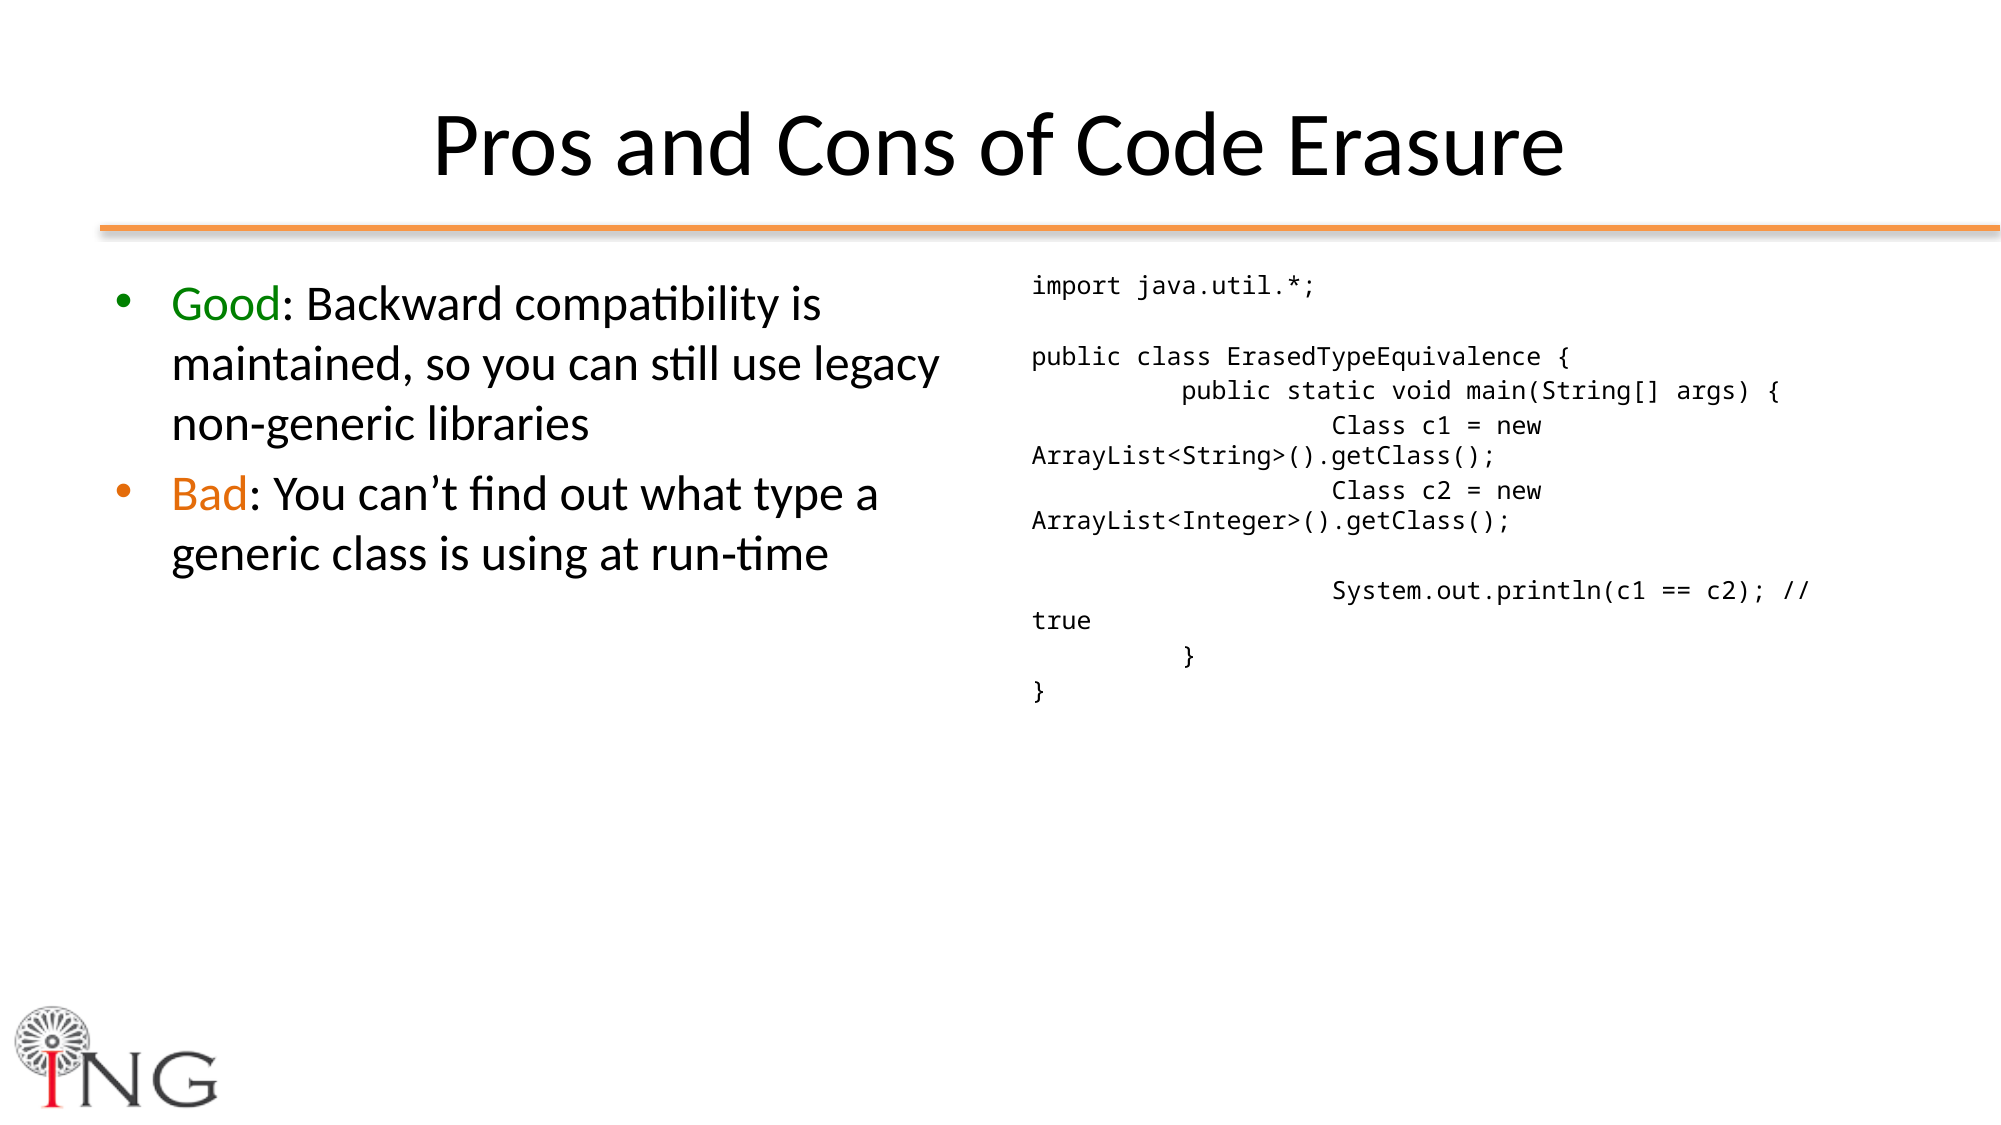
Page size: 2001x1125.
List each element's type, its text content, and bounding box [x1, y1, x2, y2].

list Good: Backward compatibility is maintained, so you can still use legacy non‐generic libraries Bad: You can’t ﬁnd out what type a generic class is using at run‐time [99, 262, 984, 1005]
picture [0, 987, 244, 1125]
title Pros and Cons of Code Erasure [99, 45, 1900, 233]
list import java.util.*; public class ErasedTypeEquivalence { public static void main(String[] args) { Class c1 = new ArrayList<String>().getClass(); Class c2 = new ArrayList<Integer>().getClass(); System.out.println(c1 == c2); // true } } [1016, 262, 1900, 1005]
